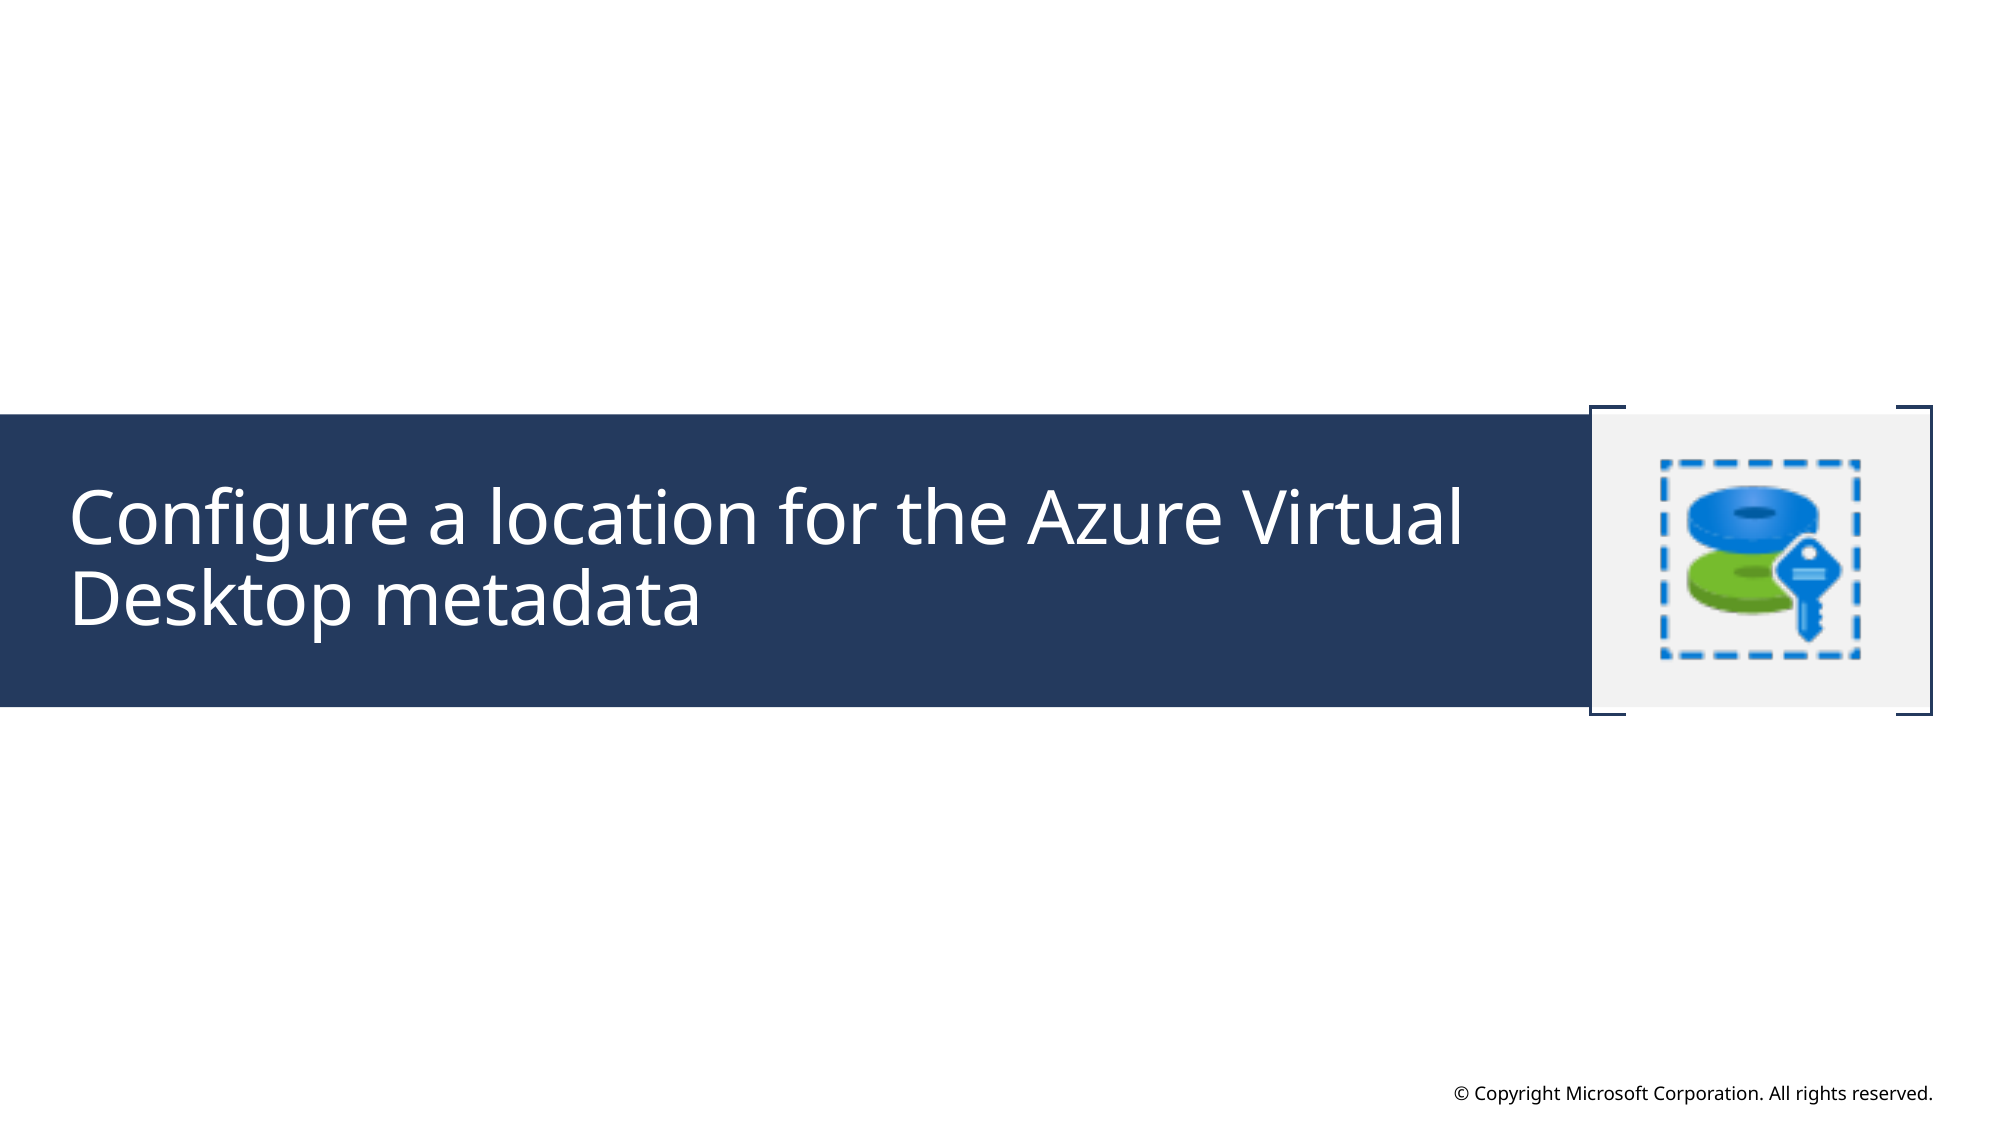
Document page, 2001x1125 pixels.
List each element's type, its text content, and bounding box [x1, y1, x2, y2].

title Configure a location for the Azure Virtual Desktop metadata [68, 414, 1577, 708]
picture [1656, 455, 1867, 667]
